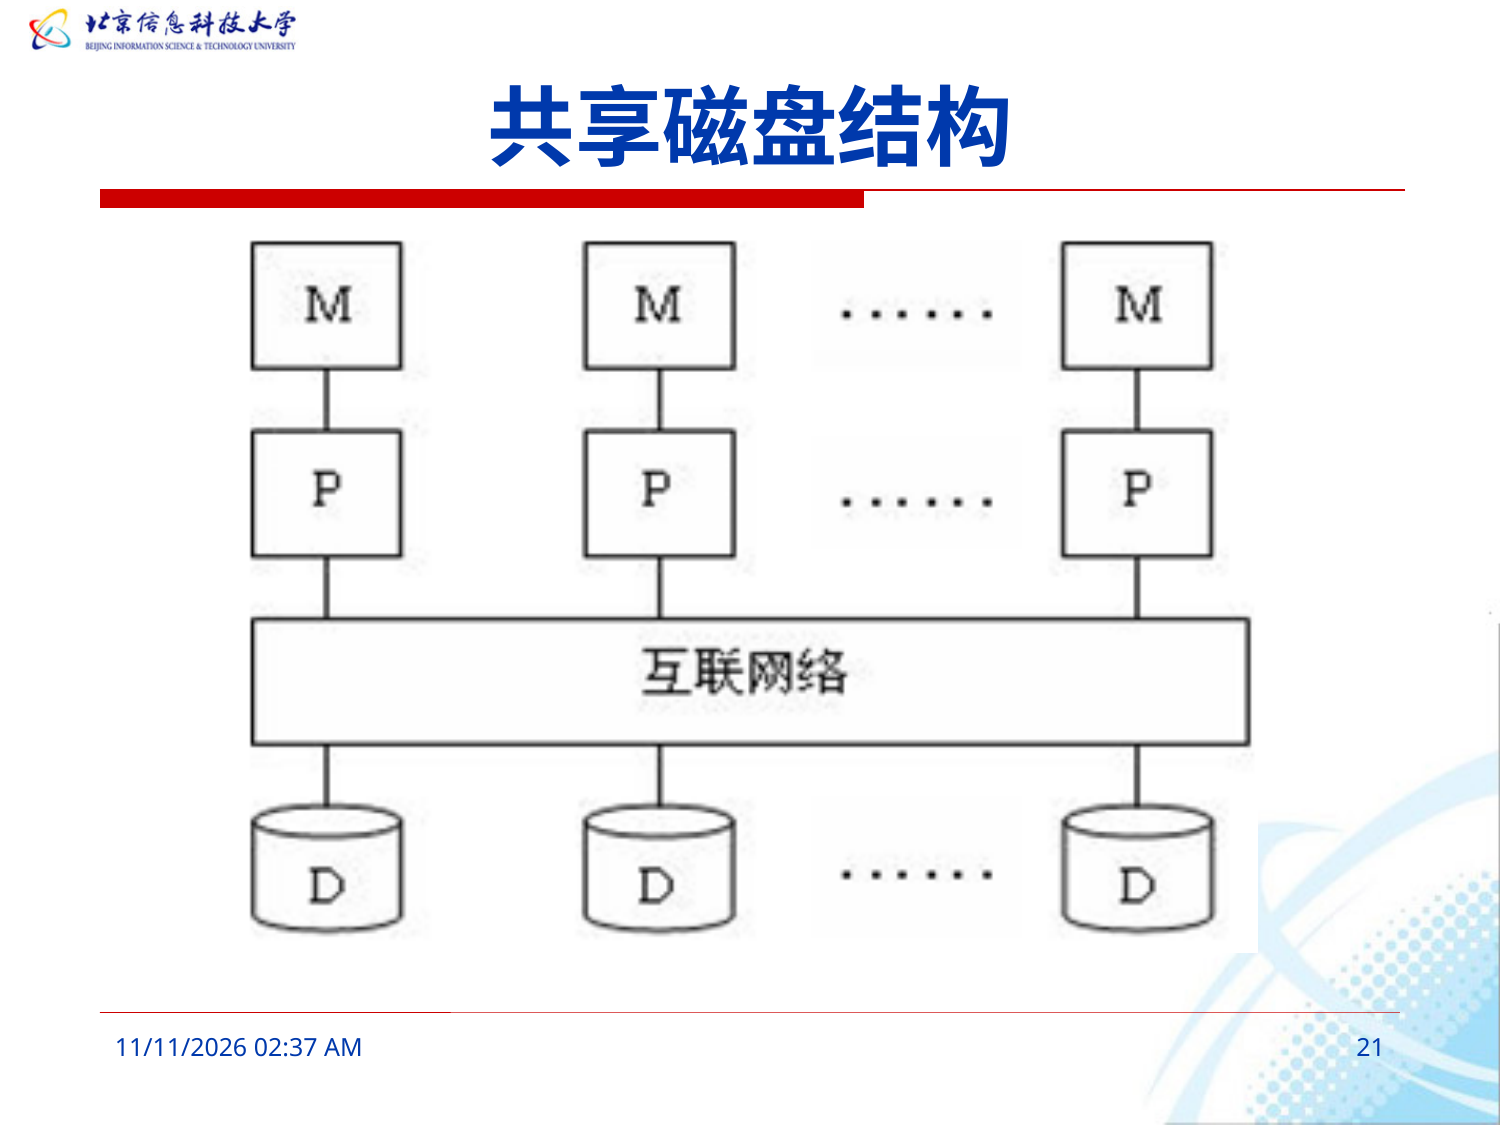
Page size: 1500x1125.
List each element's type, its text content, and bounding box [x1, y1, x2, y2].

slide_number 21 [1074, 1024, 1401, 1103]
title 共享磁盘结构 [93, 49, 1407, 185]
picture [0, 0, 1500, 1125]
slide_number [99, 1024, 432, 1103]
